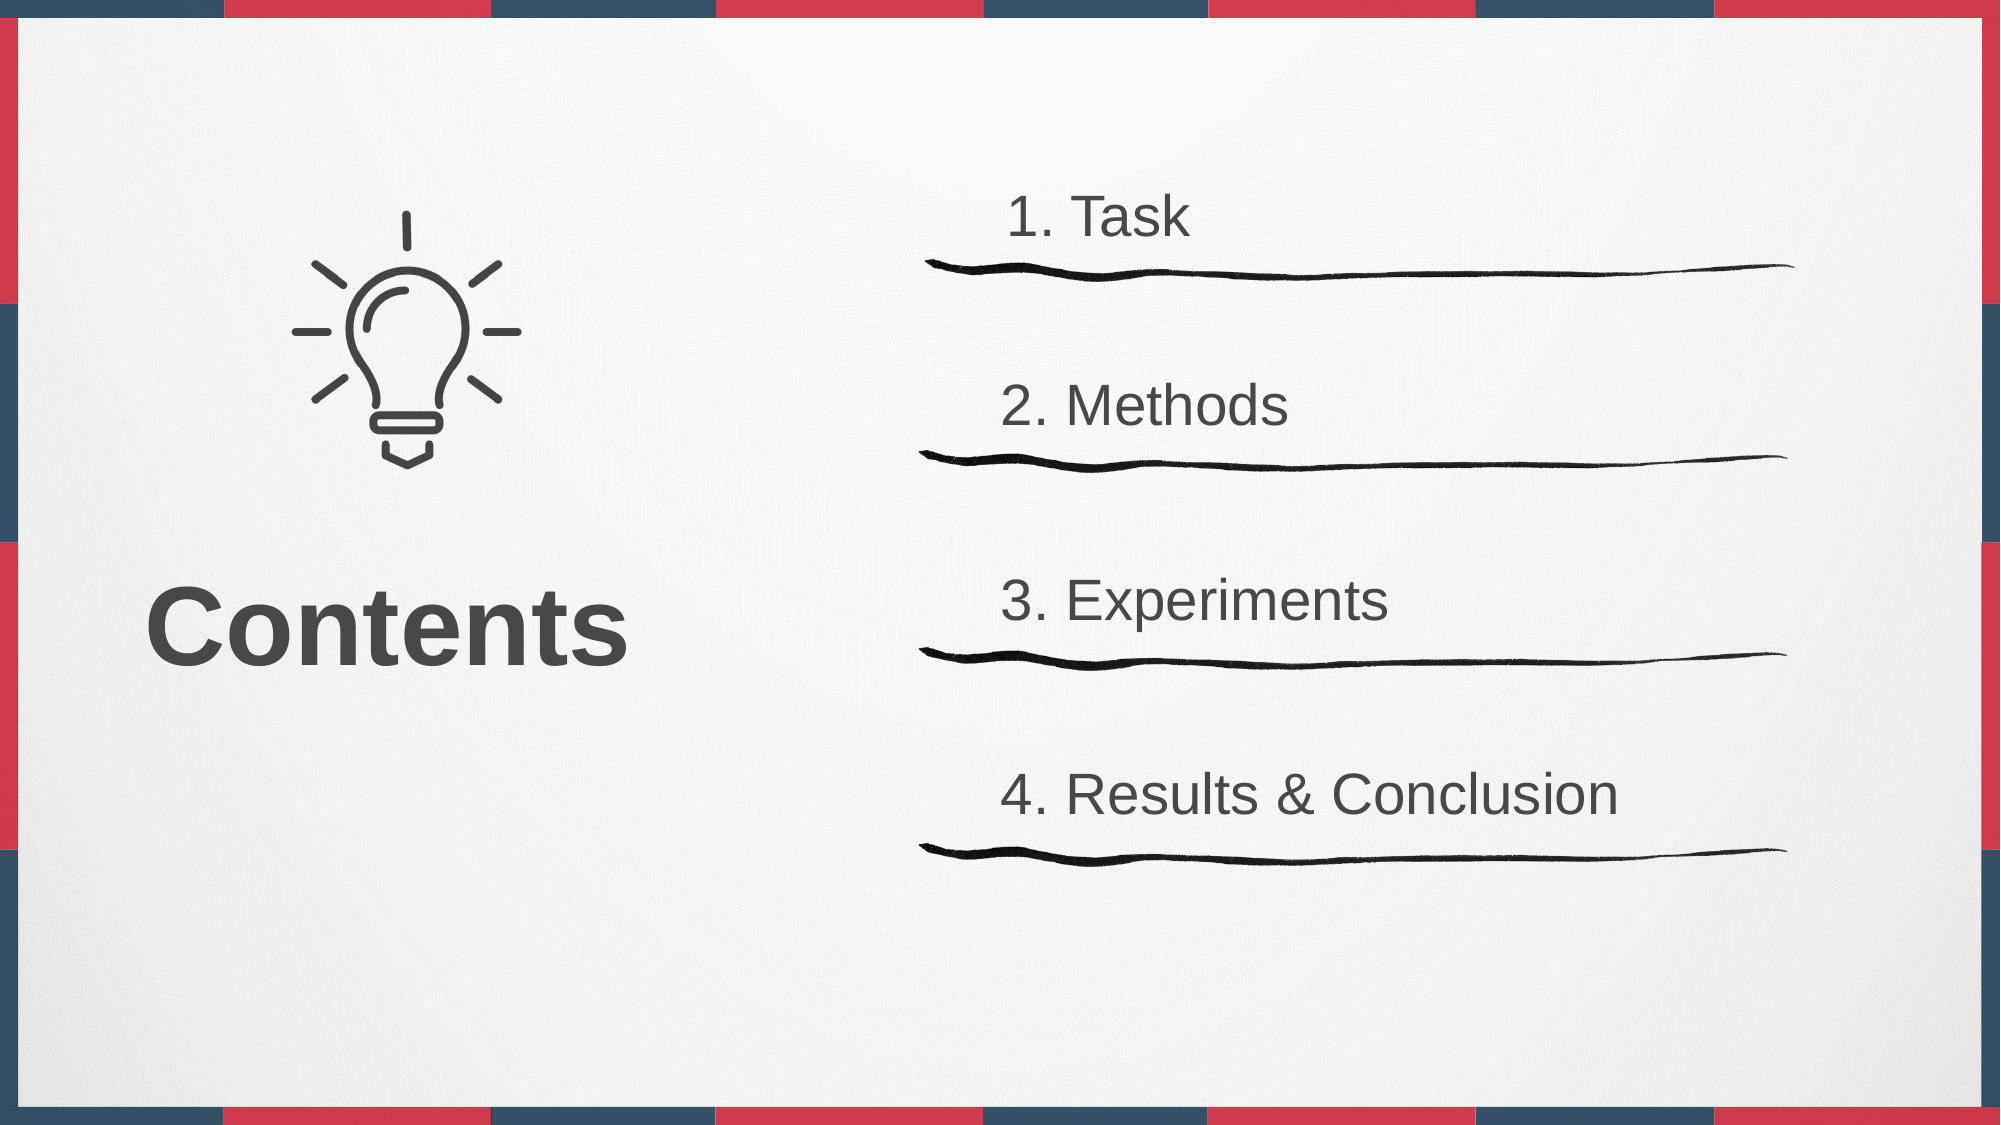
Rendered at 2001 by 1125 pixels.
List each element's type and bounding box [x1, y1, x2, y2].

text_box [0, 0, 2000, 1125]
picture [918, 646, 1788, 671]
picture [918, 449, 1788, 474]
picture [924, 258, 1795, 283]
picture [918, 842, 1788, 867]
